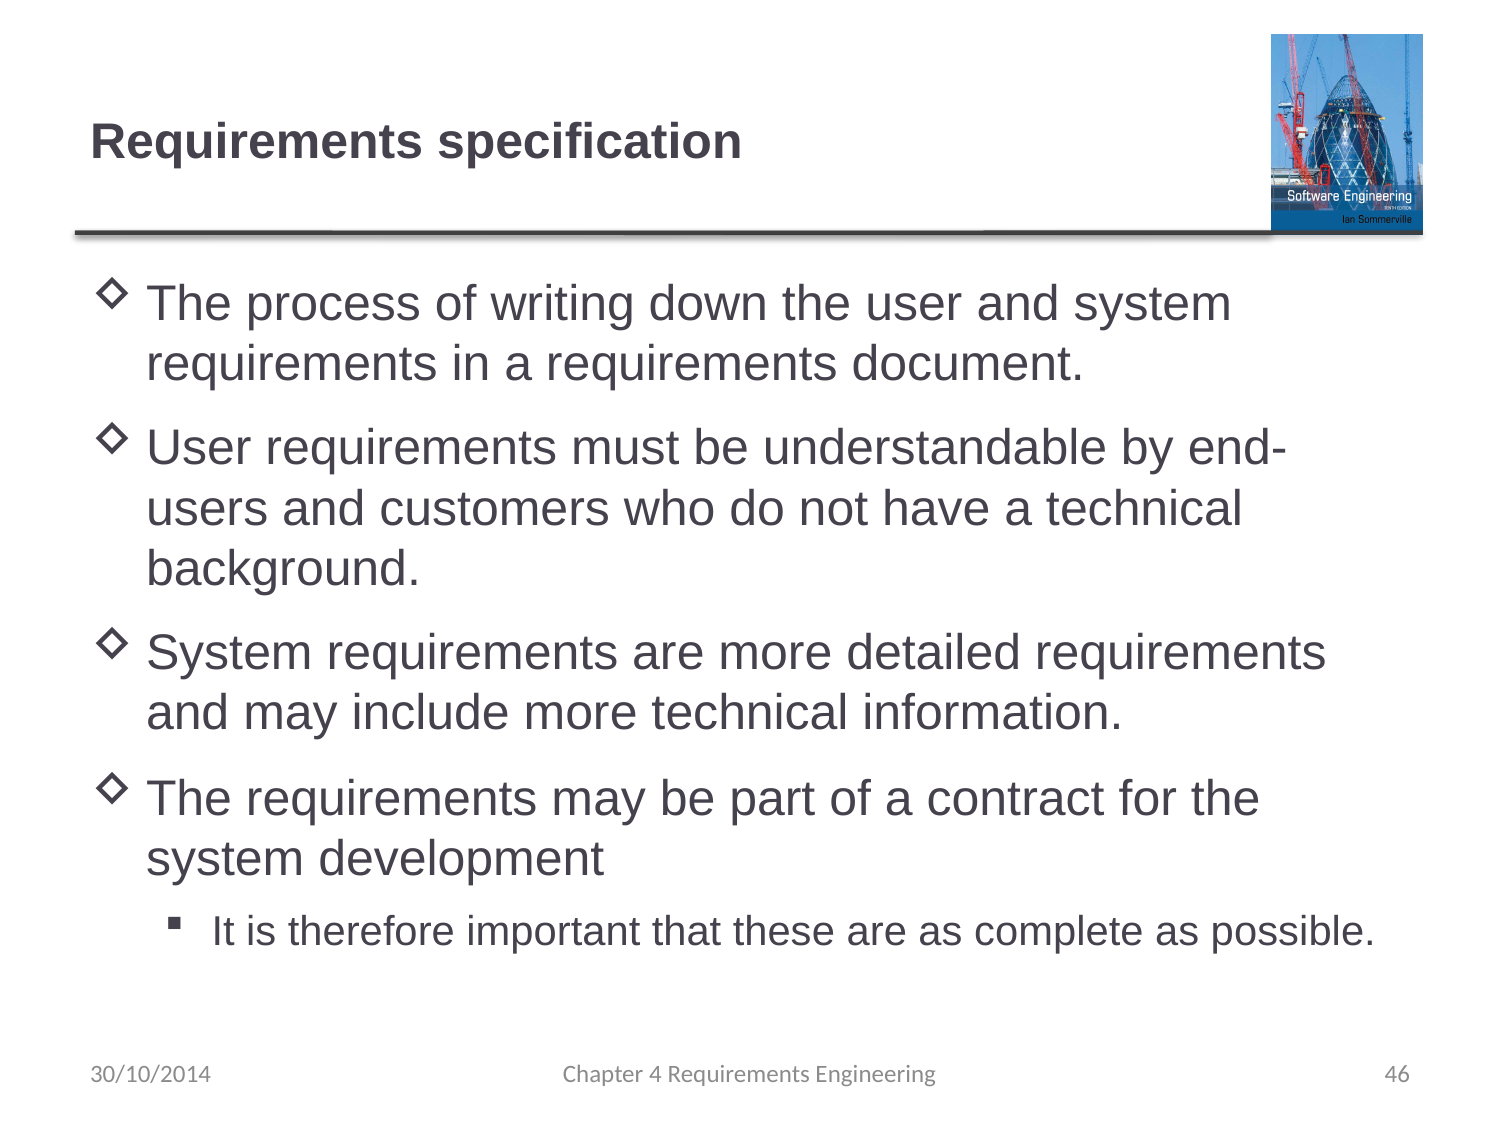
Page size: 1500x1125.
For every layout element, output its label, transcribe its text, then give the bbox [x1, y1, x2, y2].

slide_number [75, 1042, 425, 1103]
slide_number 46 [1074, 1042, 1425, 1103]
list The process of writing down the user and system requirements in a requirements document. User requirements must be understandable by end-users and customers who do not have a technical background. System requirements are more detailed requirements and may include more technical information. The requirements may be part of a contract for the system development It is therefore important that these are as complete as possible. [75, 262, 1425, 1005]
footer Chapter 4 Requirements Engineering [512, 1042, 988, 1103]
picture [1271, 34, 1423, 230]
title Requirements specification [74, 44, 1272, 233]
